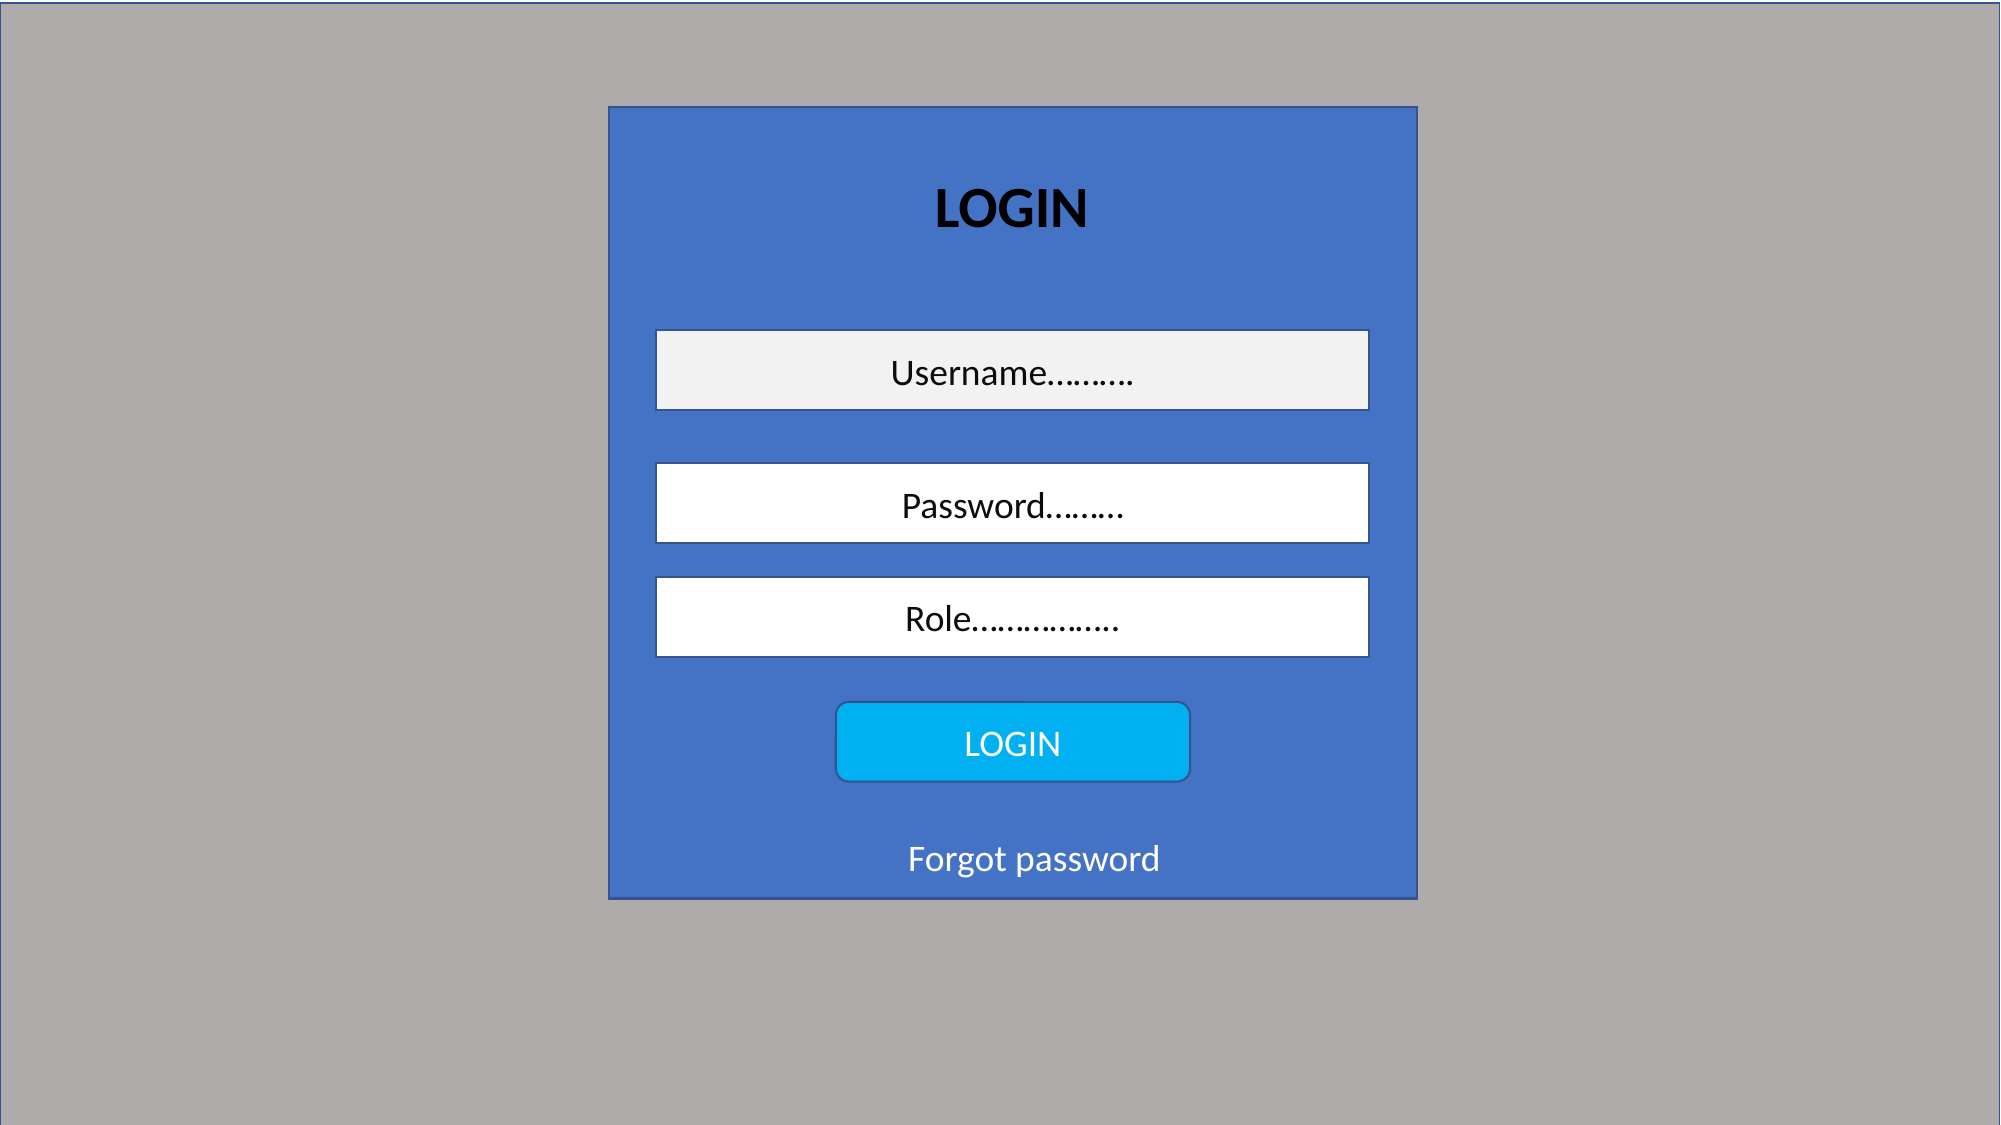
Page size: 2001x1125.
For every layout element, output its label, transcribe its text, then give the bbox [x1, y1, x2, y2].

text_box [0, 2, 2000, 1125]
text_box Username………. [655, 329, 1370, 411]
text_box Password……… [655, 462, 1370, 544]
text_box [608, 106, 1418, 900]
text_box Role…………….. [655, 576, 1370, 658]
text_box LOGIN [893, 162, 1350, 247]
text_box Forgot password [893, 826, 1248, 887]
text_box LOGIN [834, 700, 1192, 783]
